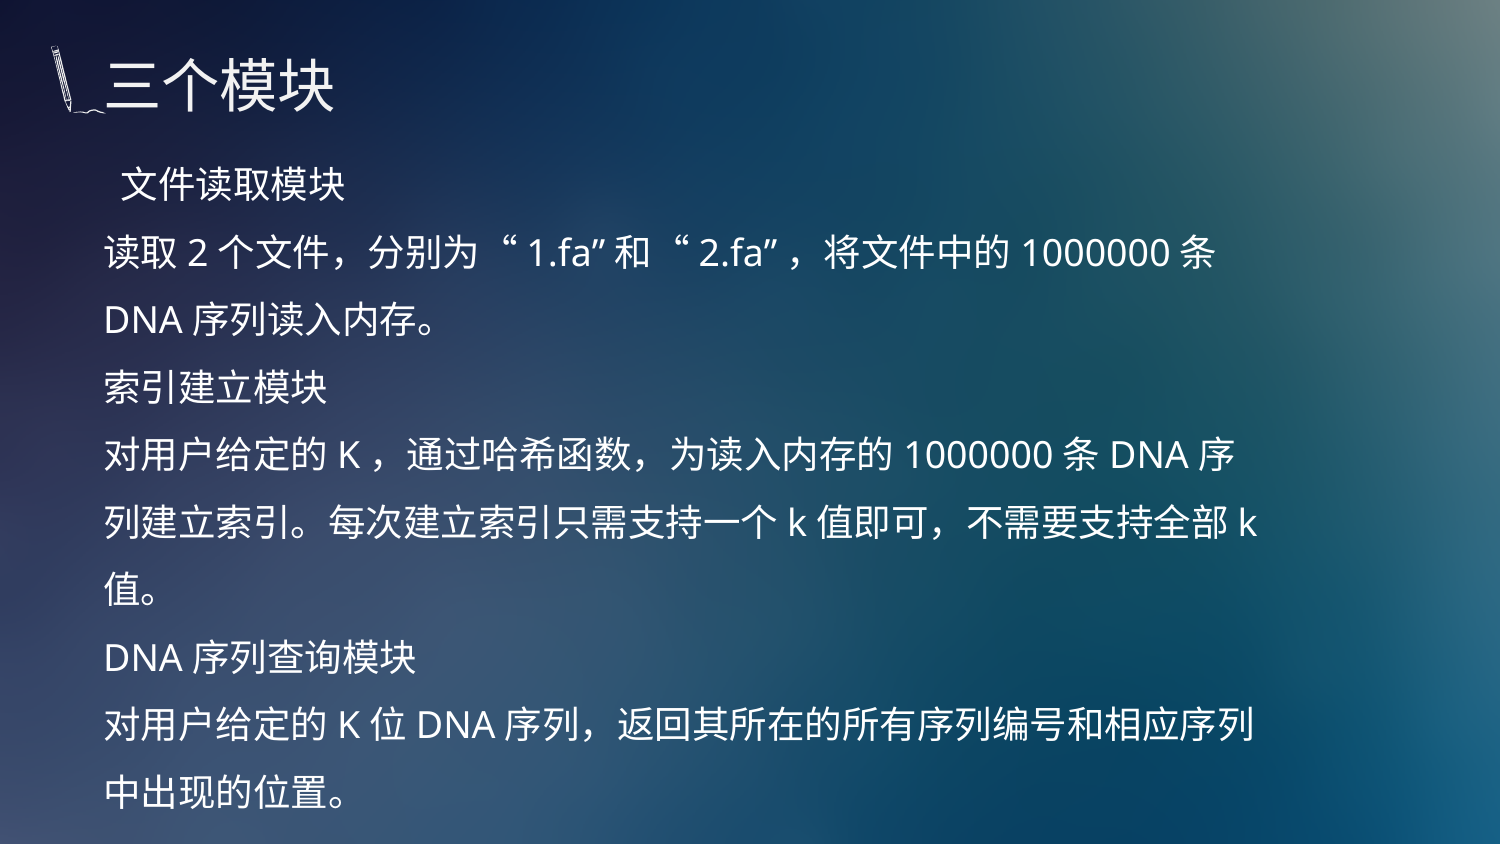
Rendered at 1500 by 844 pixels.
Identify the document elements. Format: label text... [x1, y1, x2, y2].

text_box 三个模块 [88, 42, 378, 127]
picture [0, 0, 1500, 844]
text_box 文件读取模块 读取2个文件，分别为“1.fa”和“2.fa”，将文件中的1000000条DNA序列读入内存。 索引建立模块 对用户给定的K，通过哈希函数，为读入内存的1000000条DNA序列建立索引。每次建立索引只需支持一个k值即可，不需要支持全部k值。 DNA序列查询模块 对用户给定的K位DNA序列，返回其所在的所有序列编号和相应序列中出现的位置。 [88, 131, 1287, 822]
